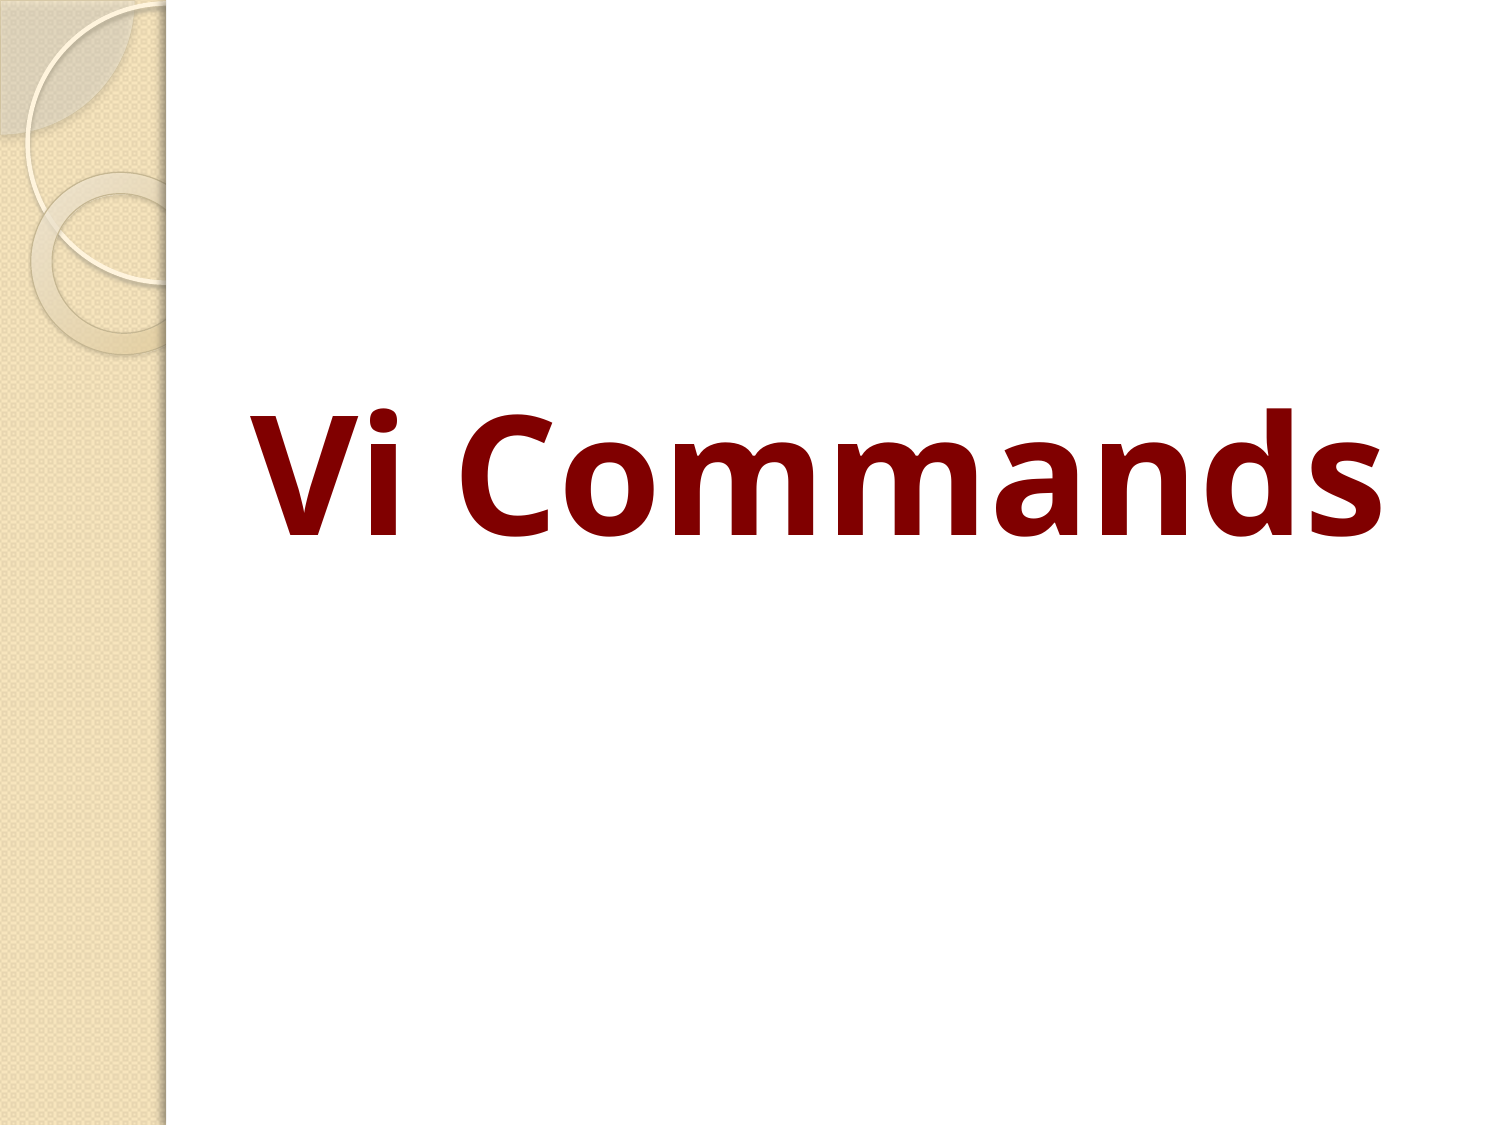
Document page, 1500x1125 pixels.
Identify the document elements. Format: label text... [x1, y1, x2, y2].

title Vi Commands [235, 375, 1466, 563]
